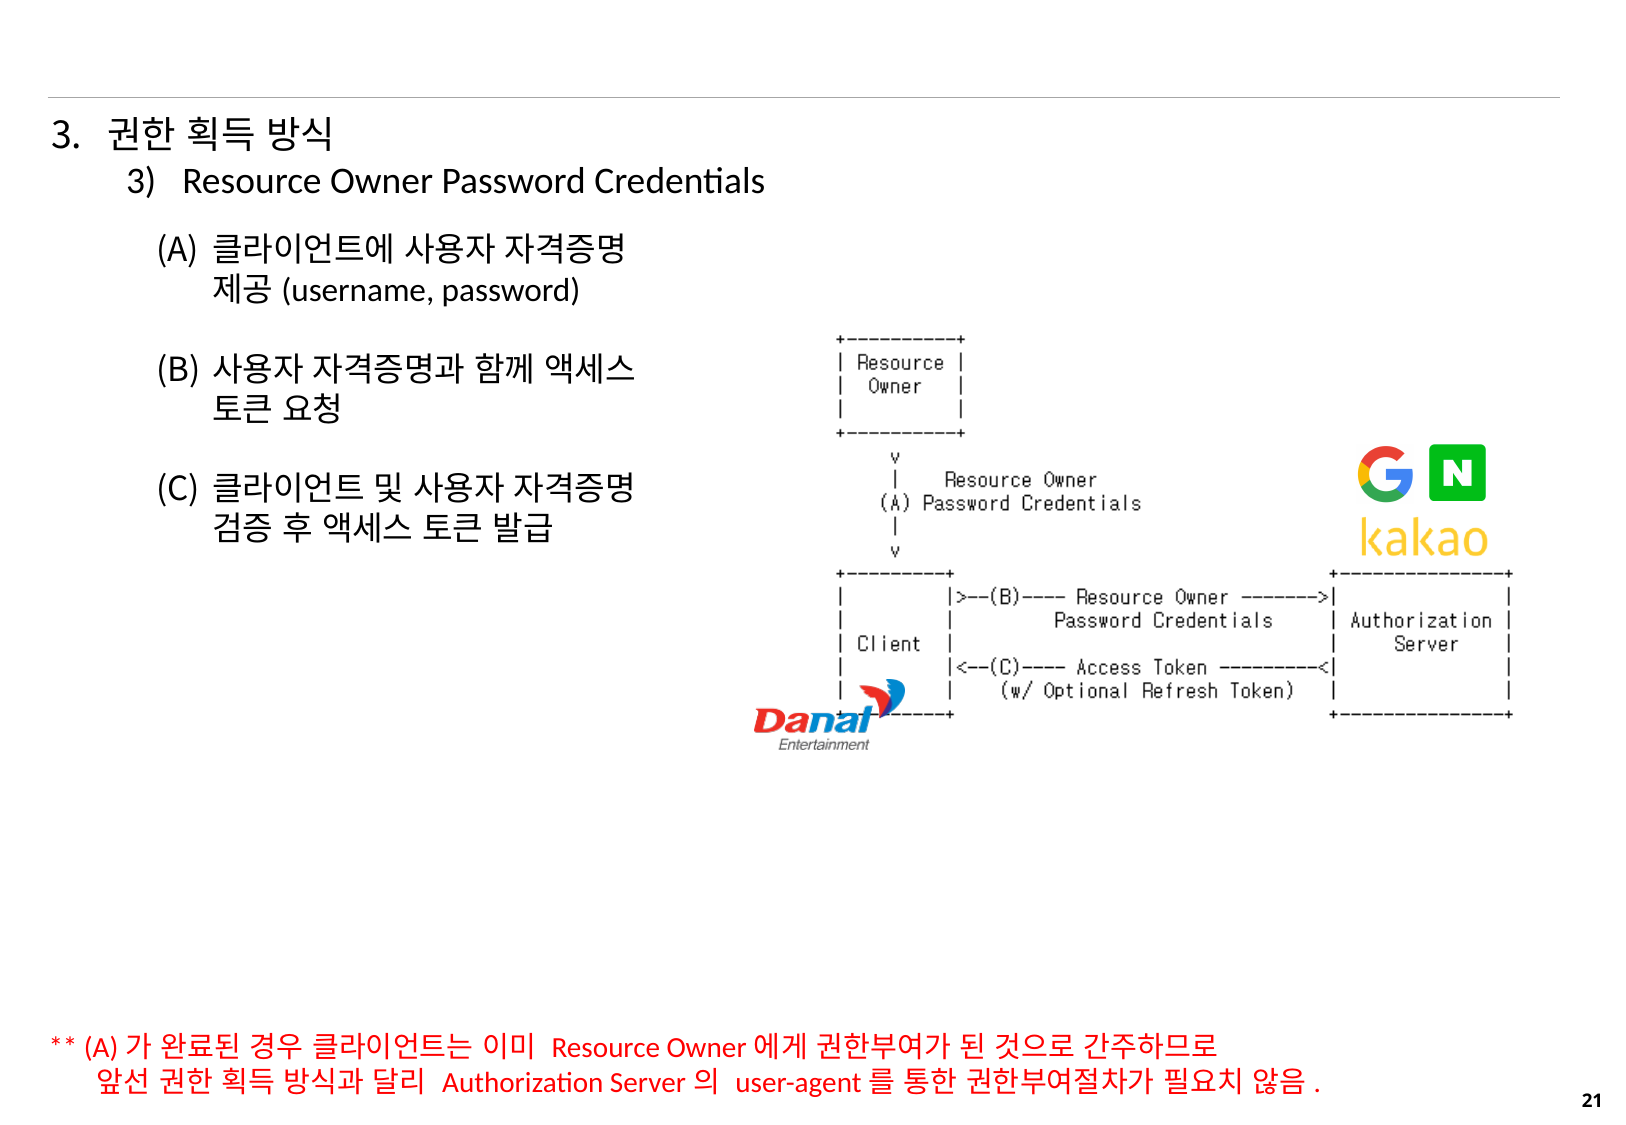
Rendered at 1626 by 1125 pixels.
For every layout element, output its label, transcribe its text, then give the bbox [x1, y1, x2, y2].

picture [754, 320, 1549, 750]
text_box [1356, 444, 1491, 562]
text_box 클라이언트에 사용자 자격증명 제공(username, password) 사용자 자격증명과 함께 액세스 토큰 요청 클라이언트 및 사용자 자격증명 검증 후 액세스 토큰 발급 [141, 220, 687, 555]
text_box ** (A)가 완료된 경우 클라이언트는 이미 Resource Owner에게 권한부여가 된 것으로 간주하므로 앞선 권한 획득 방식과 달리 Authorization Server의 user-agent를 통한 권한부여절차가 필요치 않음. [33, 1021, 1336, 1106]
text_box 권한 획득 방식 Resource Owner Password Credentials [36, 103, 830, 209]
